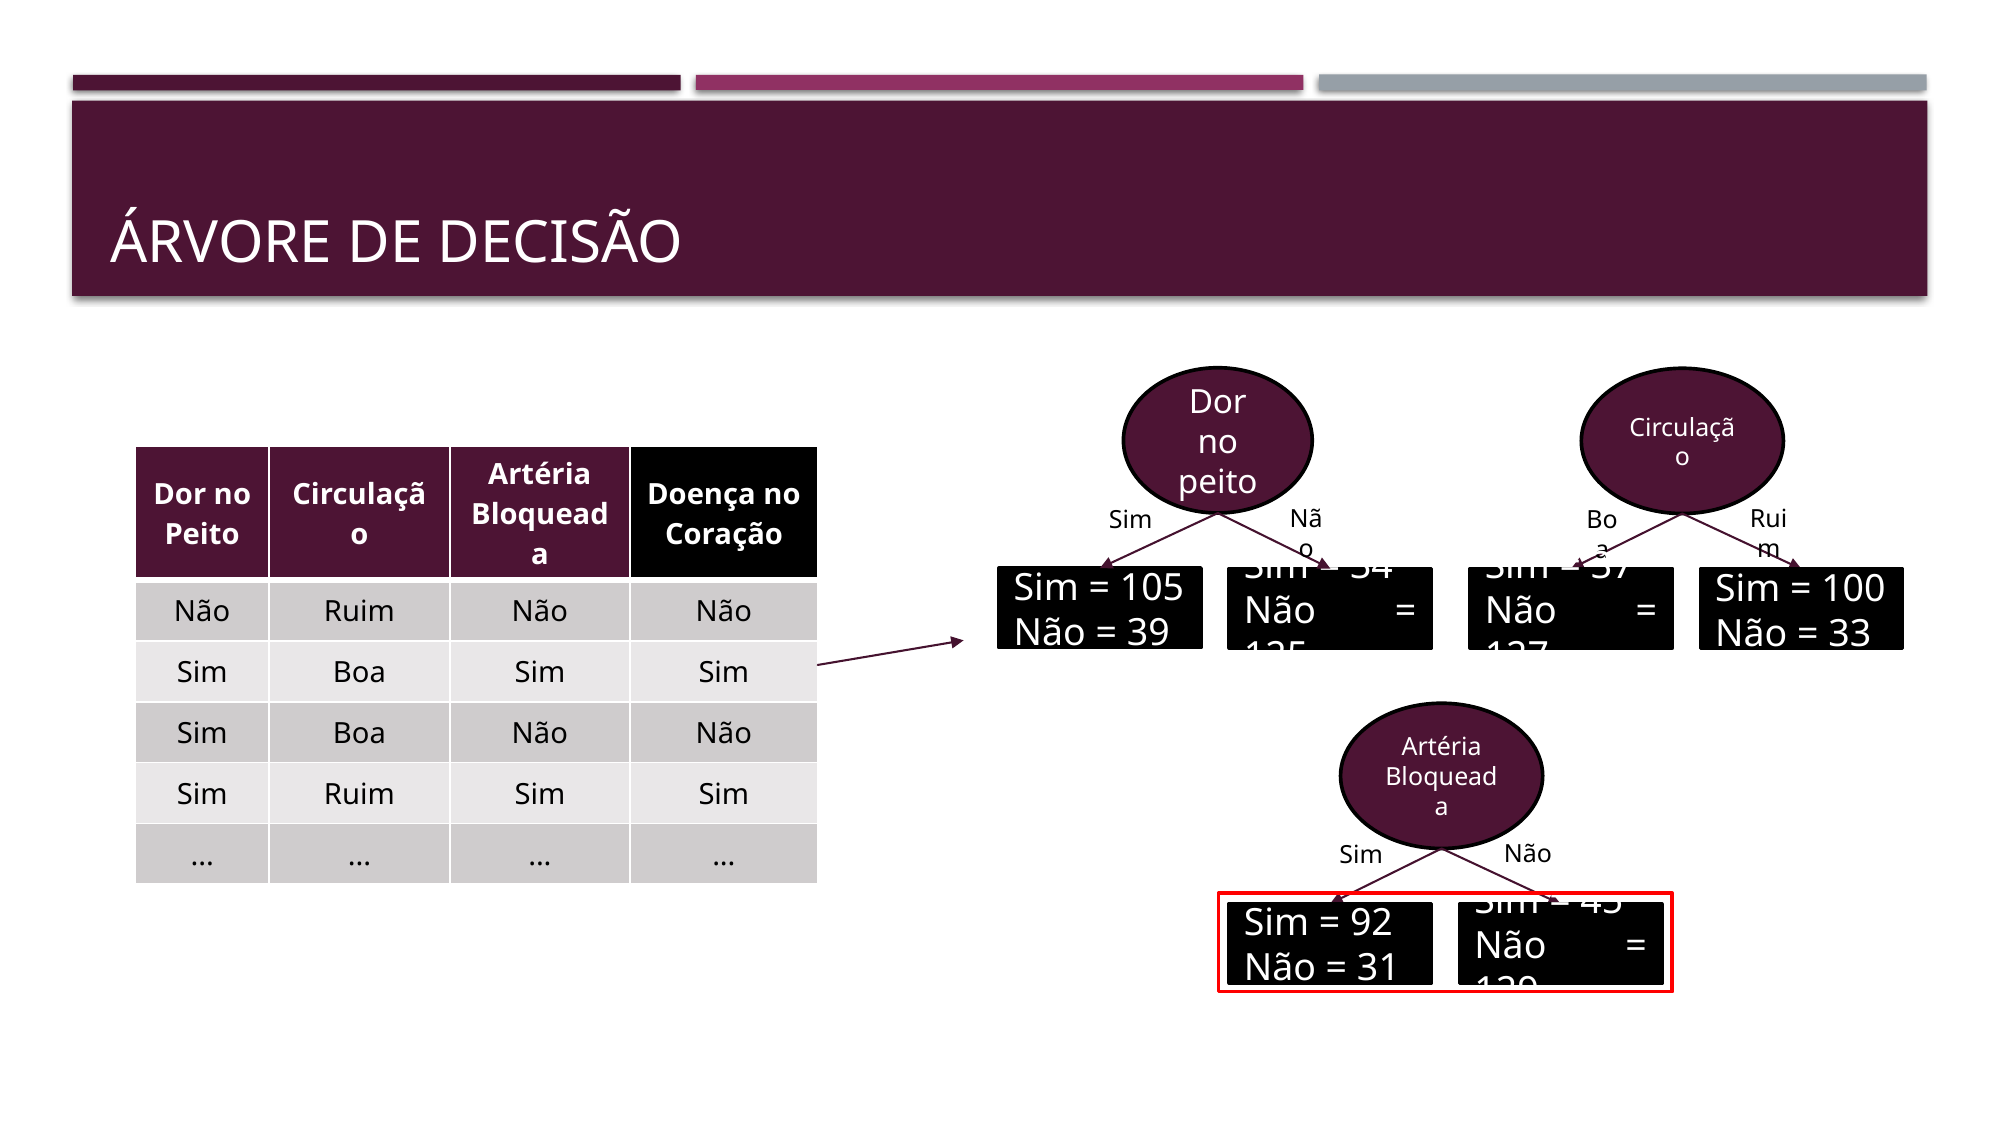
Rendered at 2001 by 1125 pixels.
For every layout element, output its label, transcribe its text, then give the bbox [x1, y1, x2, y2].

table_cell Ruim [270, 763, 449, 823]
table_cell Boa [270, 642, 449, 701]
table_header Artéria Bloqueada [451, 447, 629, 577]
table_header Doença no Coração [631, 447, 817, 577]
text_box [1228, 702, 1663, 985]
table_cell Sim [631, 642, 817, 701]
text_box [1217, 891, 1227, 993]
table_cell Não [451, 583, 629, 640]
table_cell Sim [136, 642, 268, 701]
table_cell Ruim [270, 583, 449, 640]
table_cell Boa [270, 703, 449, 762]
table_cell Sim [631, 763, 817, 823]
table_cell ... [631, 824, 817, 883]
table_cell Não [136, 583, 268, 640]
table_cell ... [136, 824, 268, 883]
title Árvore de decisão [95, 115, 1905, 282]
table_cell ... [270, 824, 449, 883]
table_cell Sim [451, 763, 629, 823]
table_cell Sim [451, 642, 629, 701]
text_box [1469, 367, 1904, 650]
table_cell Não [631, 583, 817, 640]
table_header Circulação [270, 447, 449, 577]
table_cell Sim [136, 763, 268, 823]
table_cell Sim [136, 703, 268, 762]
text_box [1663, 891, 1674, 993]
table_cell Não [631, 703, 817, 762]
table_cell ... [451, 824, 629, 883]
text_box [998, 367, 1432, 649]
table_cell Não [451, 703, 629, 762]
table_header Dor no Peito [136, 447, 268, 577]
